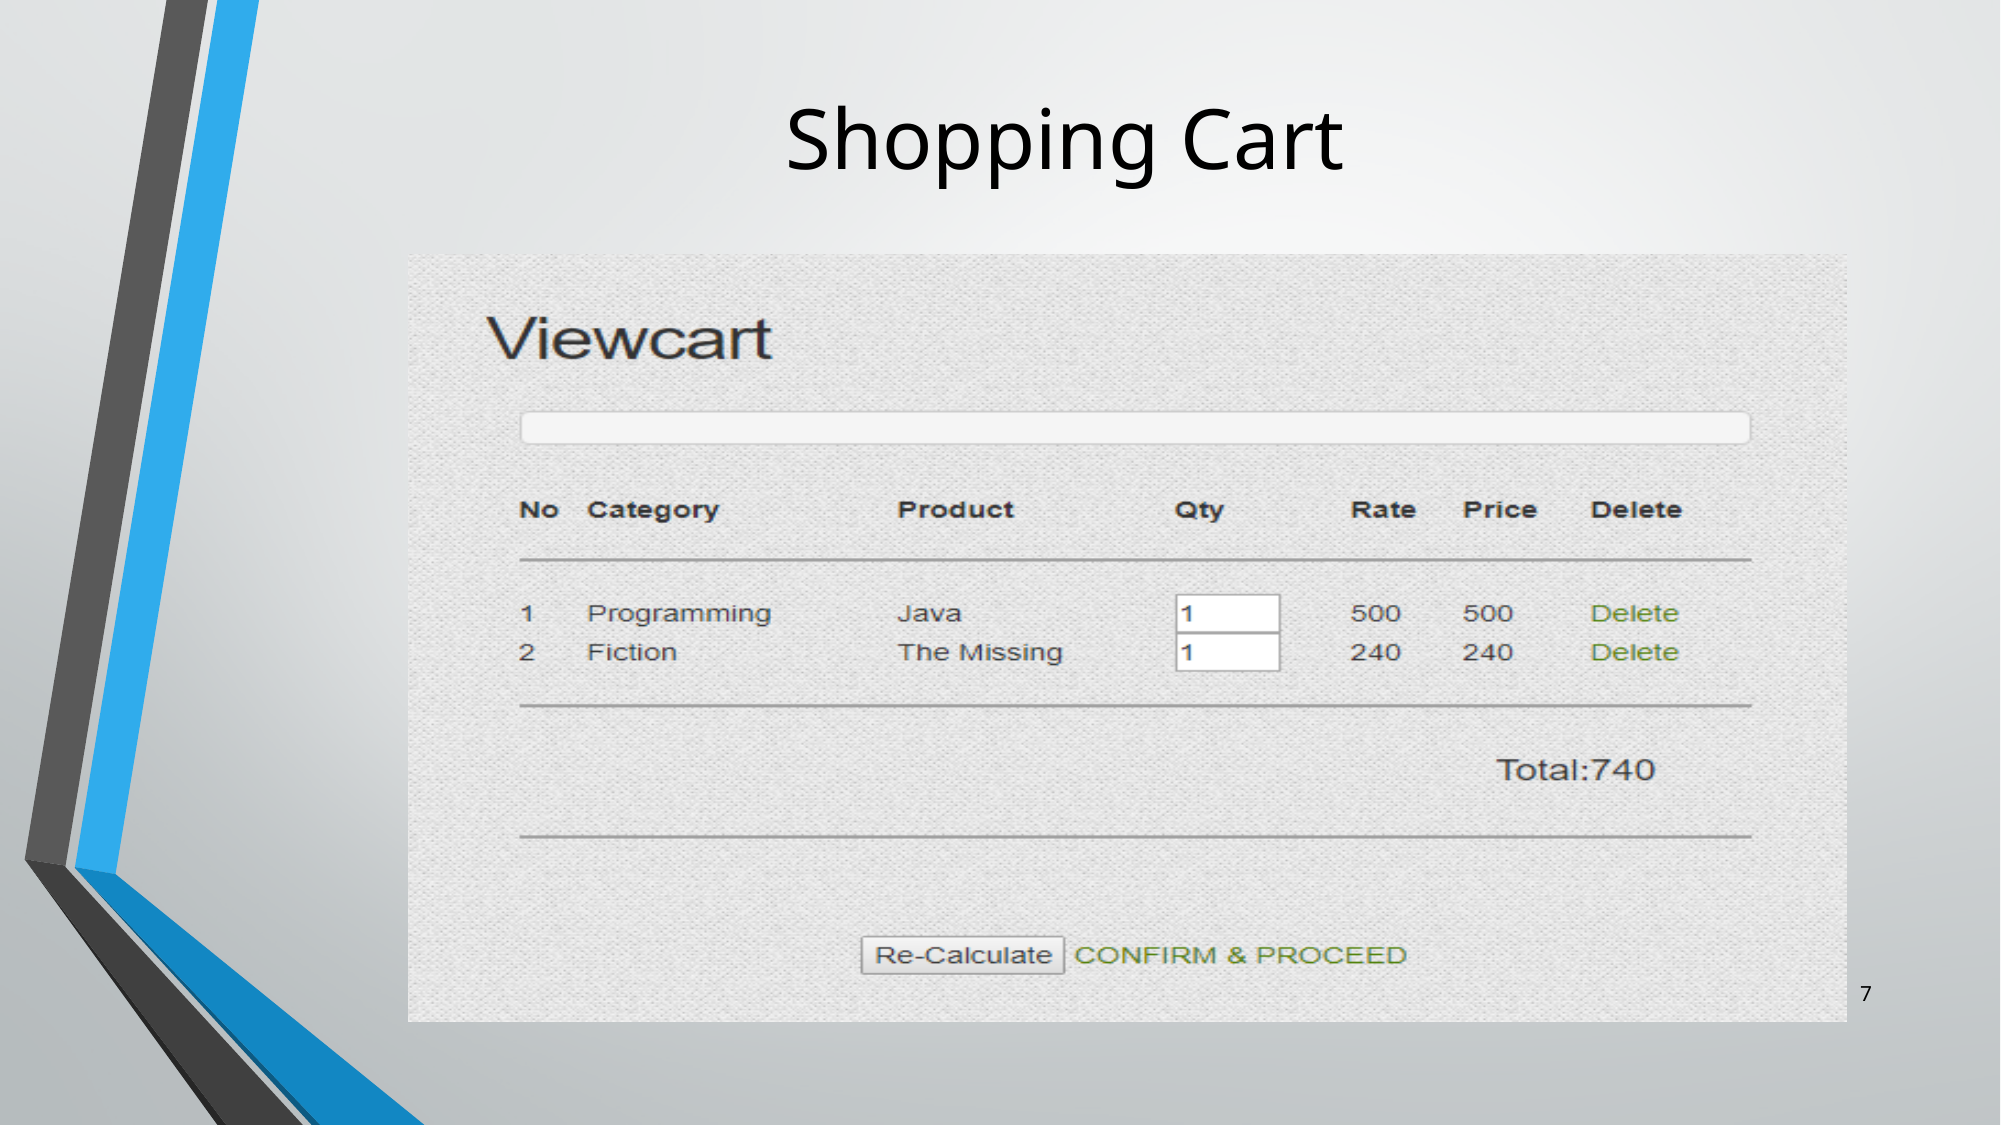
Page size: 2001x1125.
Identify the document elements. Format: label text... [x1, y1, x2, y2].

picture [408, 254, 1847, 1022]
slide_number 7 [1796, 965, 1887, 1025]
title Shopping Cart [243, 50, 1887, 222]
